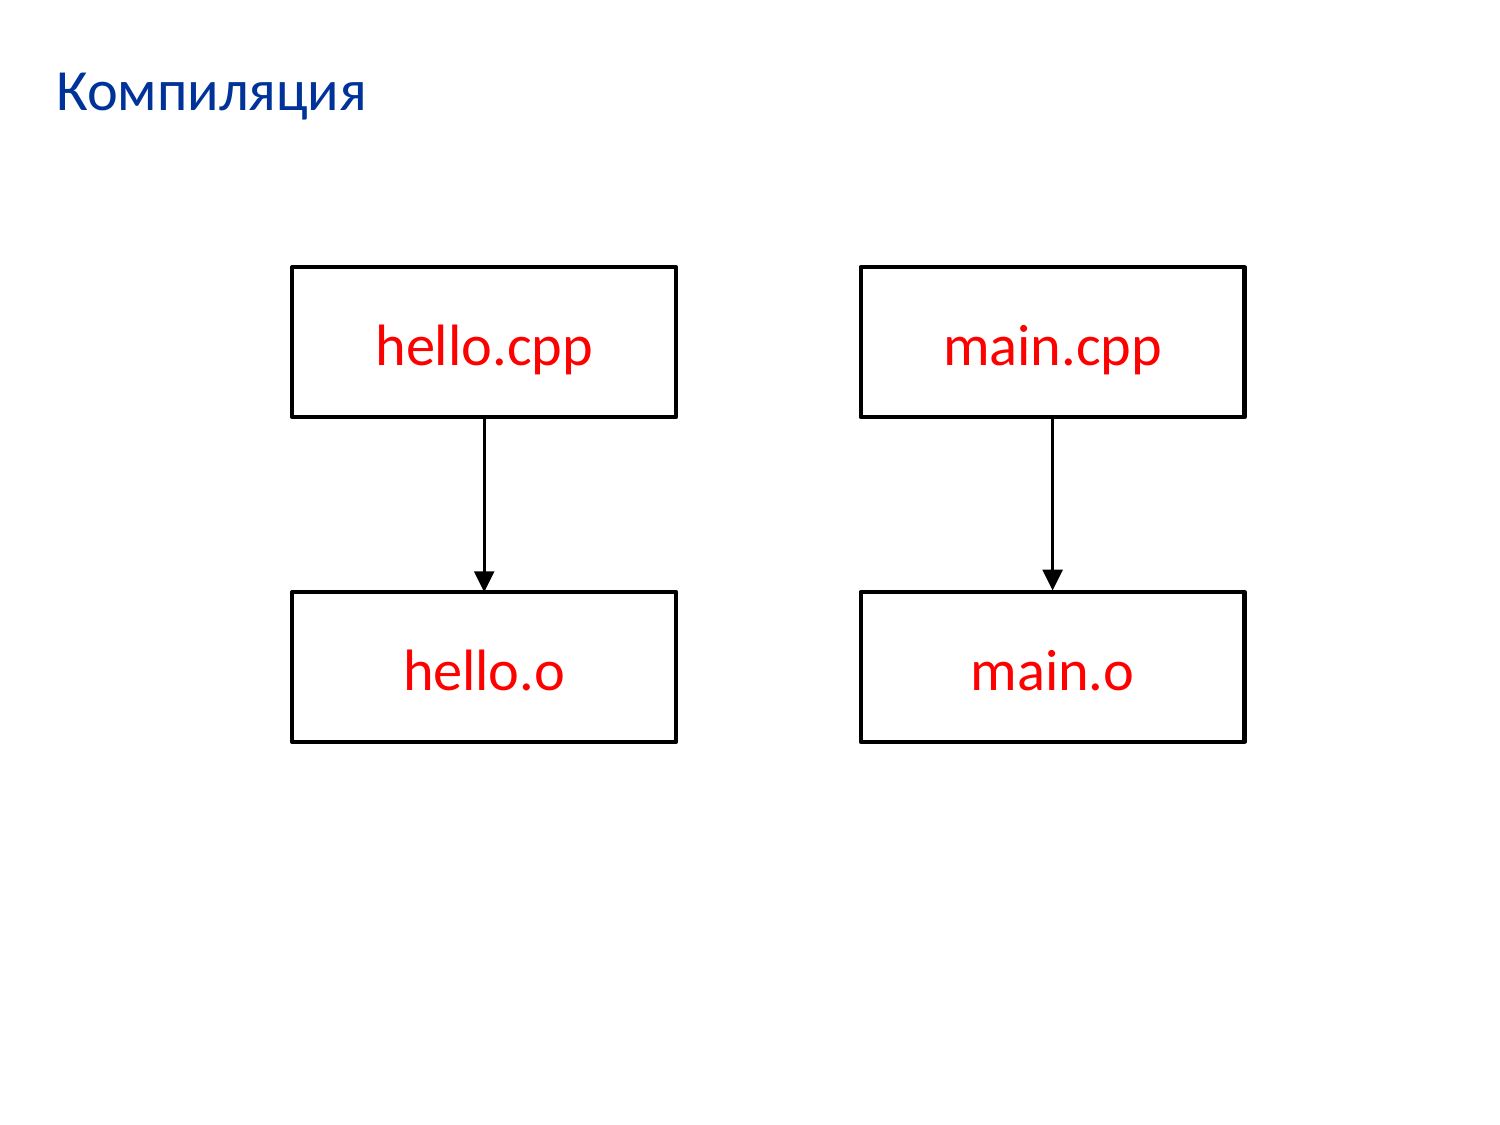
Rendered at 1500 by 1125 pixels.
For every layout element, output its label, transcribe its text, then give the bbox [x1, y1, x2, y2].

title Компиляция [41, 45, 1459, 185]
list [194, 262, 1459, 1005]
text_box hello.cpp [290, 265, 678, 419]
text_box main.o [859, 590, 1247, 744]
text_box hello.o [290, 590, 678, 744]
text_box main.cpp [859, 265, 1247, 419]
